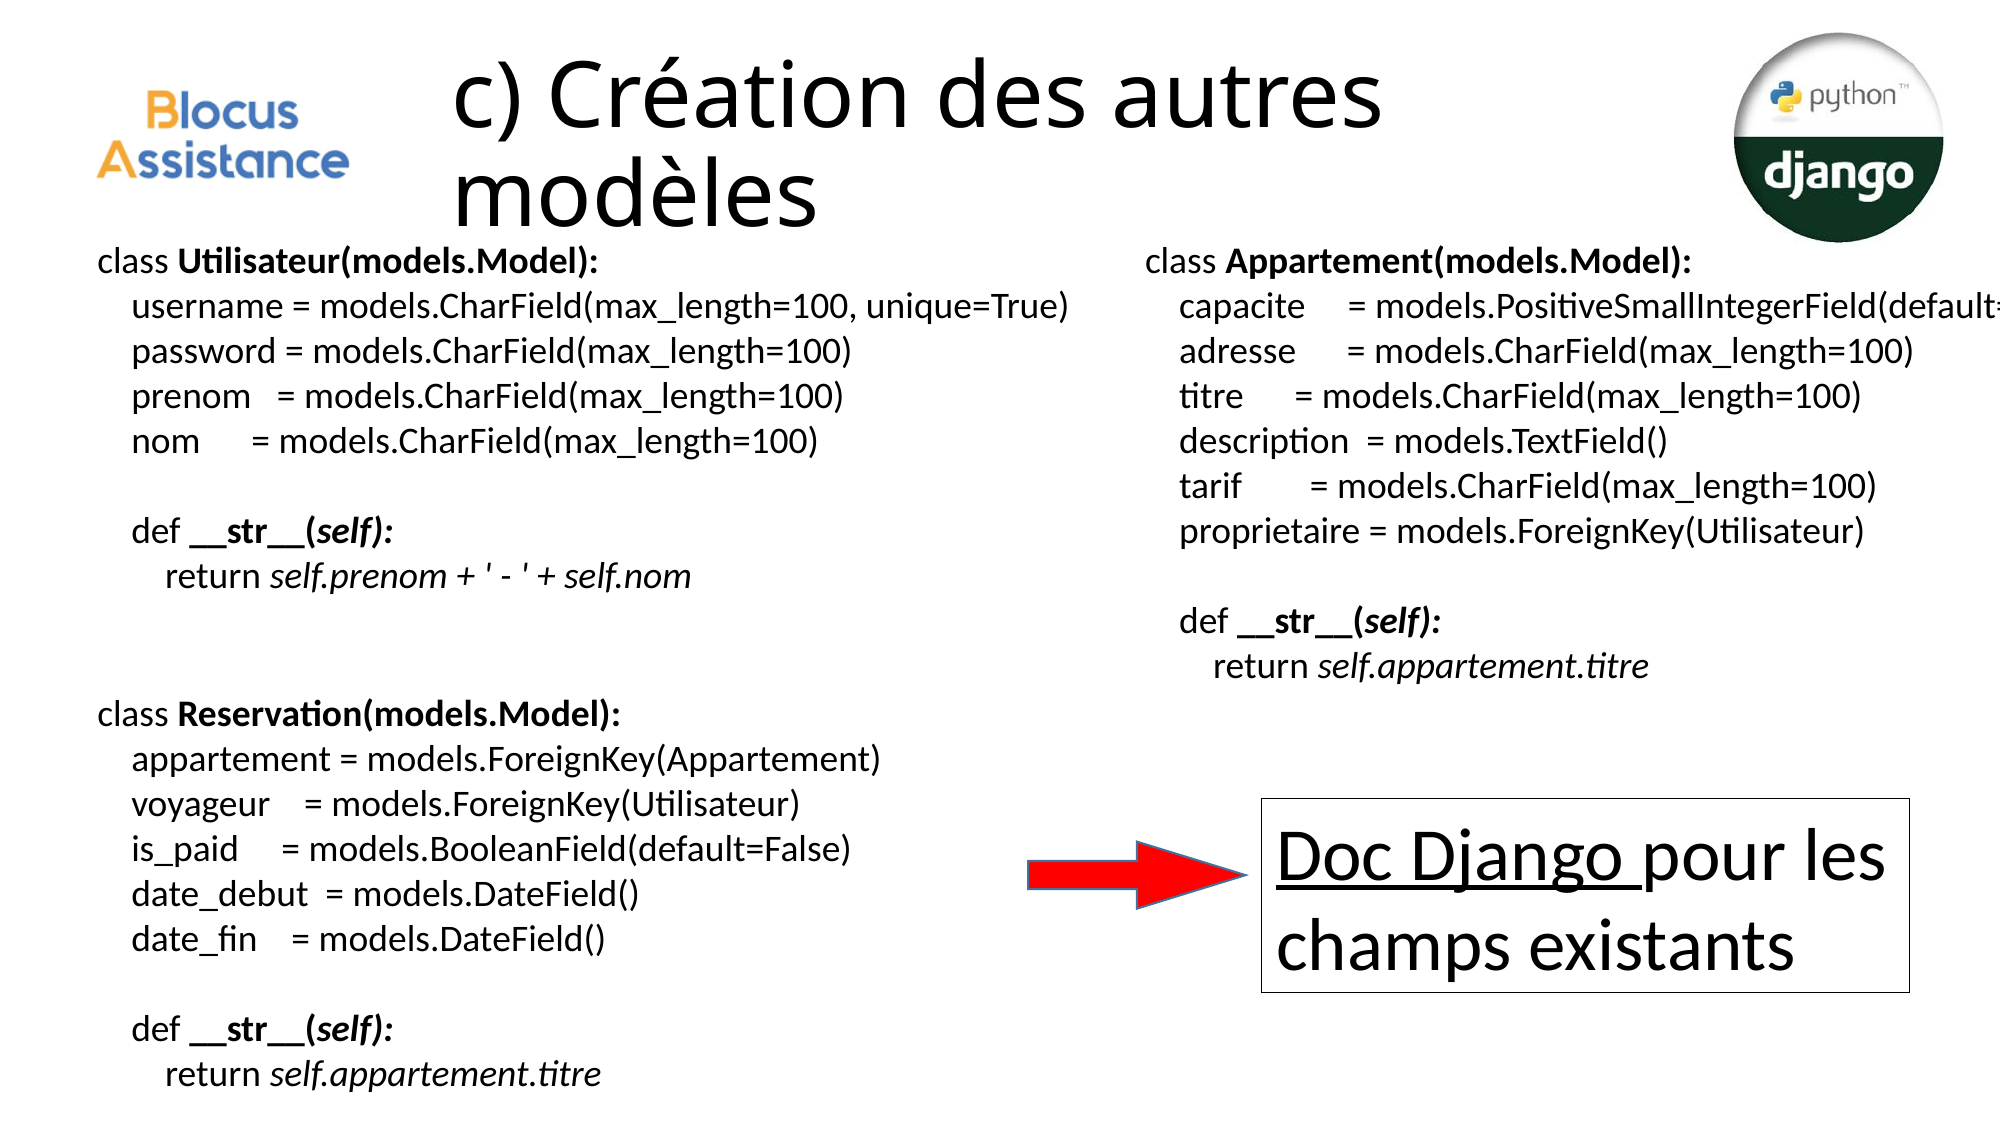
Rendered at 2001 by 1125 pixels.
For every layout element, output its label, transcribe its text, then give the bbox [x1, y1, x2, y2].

title c) Création des autres modèles [436, 38, 1732, 228]
text_box class Reservation(models.Model): appartement = models.ForeignKey(Appartement) voyageur = models.ForeignKey(Utilisateur) is_paid = models.BooleanField(default=False) date_debut = models.DateField() date_fin = models.DateField() def __str__(self): return self.appartement.titre [82, 681, 1181, 1102]
text_box [1027, 840, 1250, 911]
text_box class Utilisateur(models.Model): username = models.CharField(max_length=100, unique=True) password = models.CharField(max_length=100) prenom = models.CharField(max_length=100) nom = models.CharField(max_length=100) def __str__(self): return self.prenom + ' - ' + self.nom [82, 228, 1130, 604]
text_box Doc Django pour les champs existants [1261, 798, 1910, 993]
picture [82, 0, 360, 278]
picture [1732, 32, 1945, 245]
text_box class Appartement(models.Model): capacite = models.PositiveSmallIntegerField(default=1) adresse = models.CharField(max_length=100) titre = models.CharField(max_length=100) description = models.TextField() tarif = models.CharField(max_length=100) proprietaire = models.ForeignKey(Utilisateur) def __str__(self): return self.appartement.titre [1130, 228, 2000, 694]
